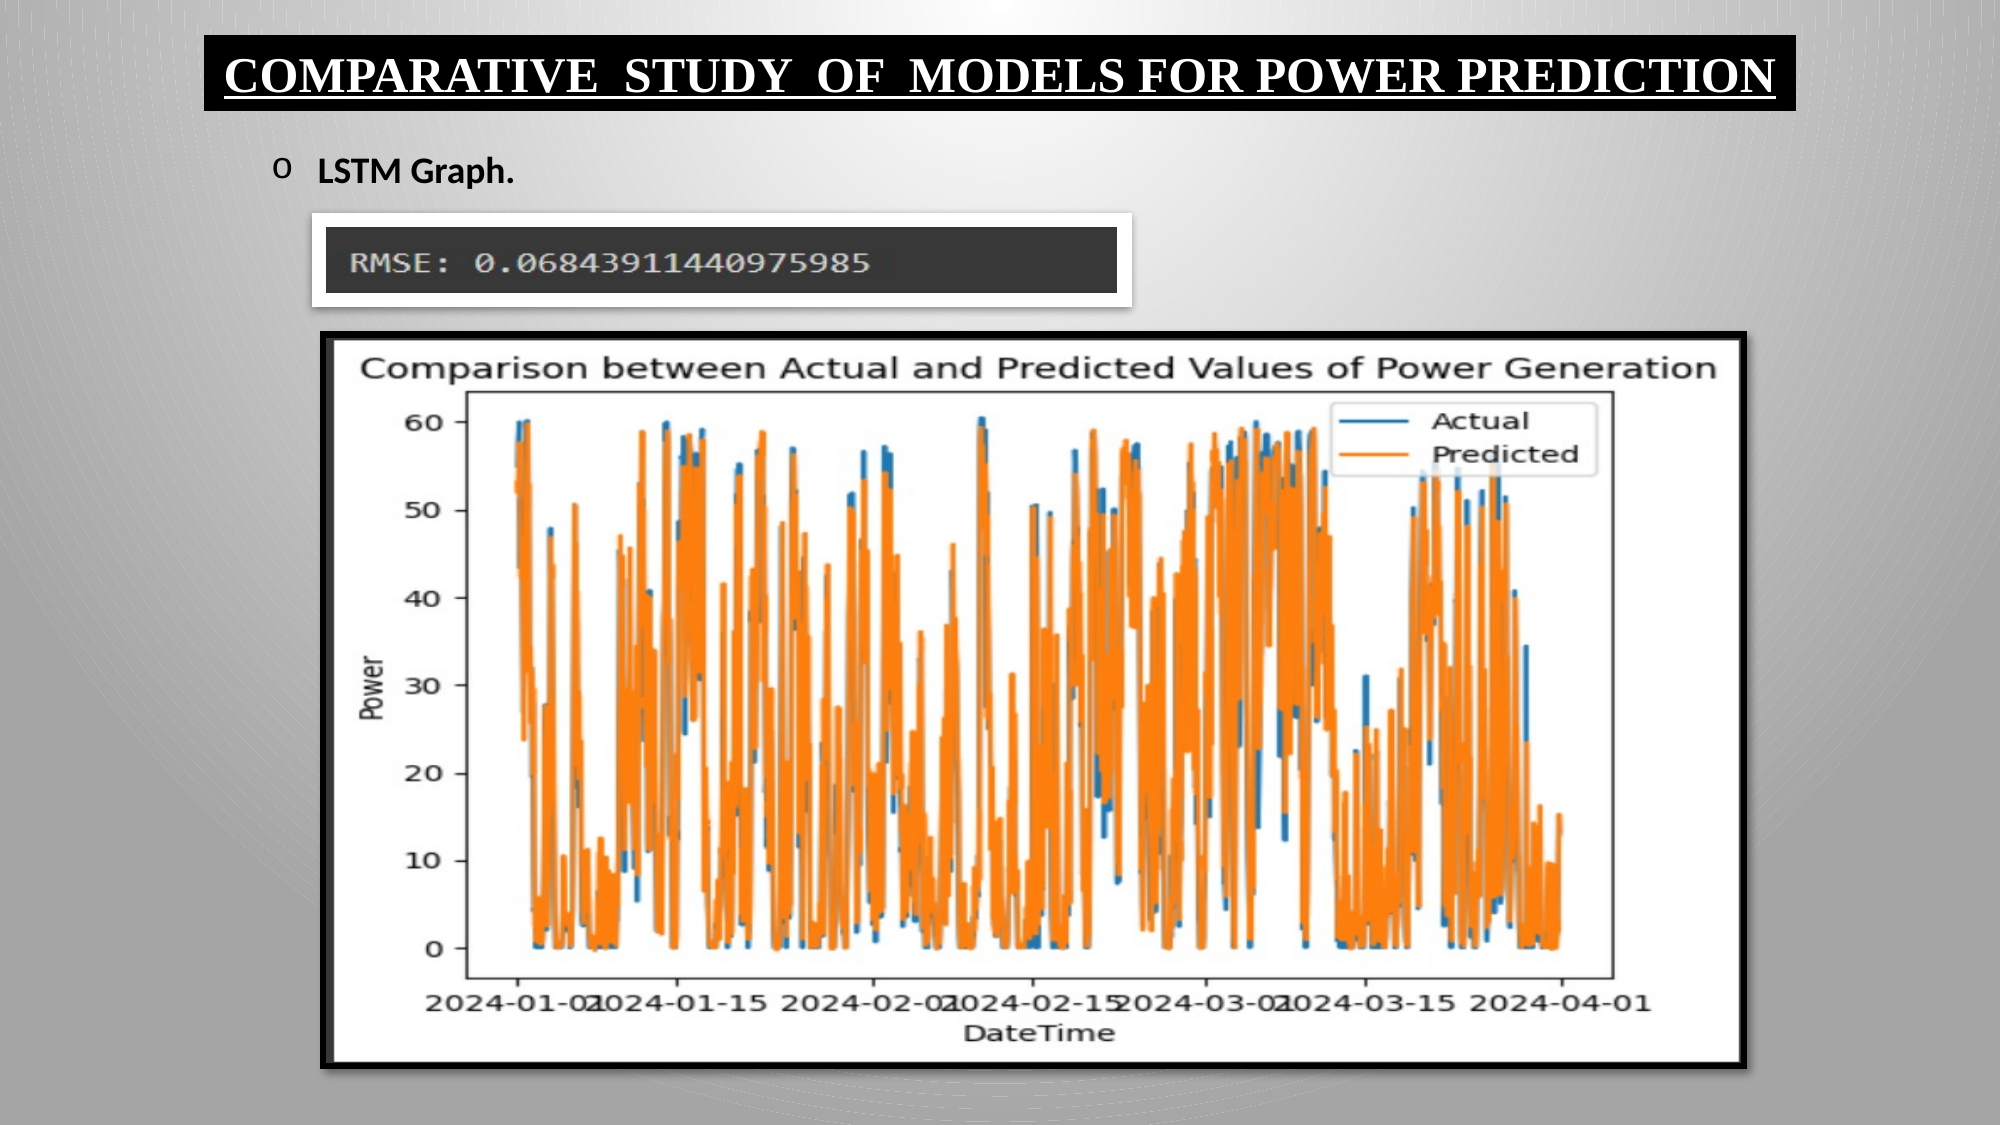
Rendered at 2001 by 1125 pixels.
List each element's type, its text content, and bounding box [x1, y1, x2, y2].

picture [326, 227, 1117, 293]
picture [326, 337, 1741, 1063]
text_box [427, 111, 1584, 183]
text_box LSTM Graph. [256, 138, 1246, 199]
text_box COMPARATIVE STUDY OF MODELS FOR POWER PREDICTION [204, 35, 1796, 111]
